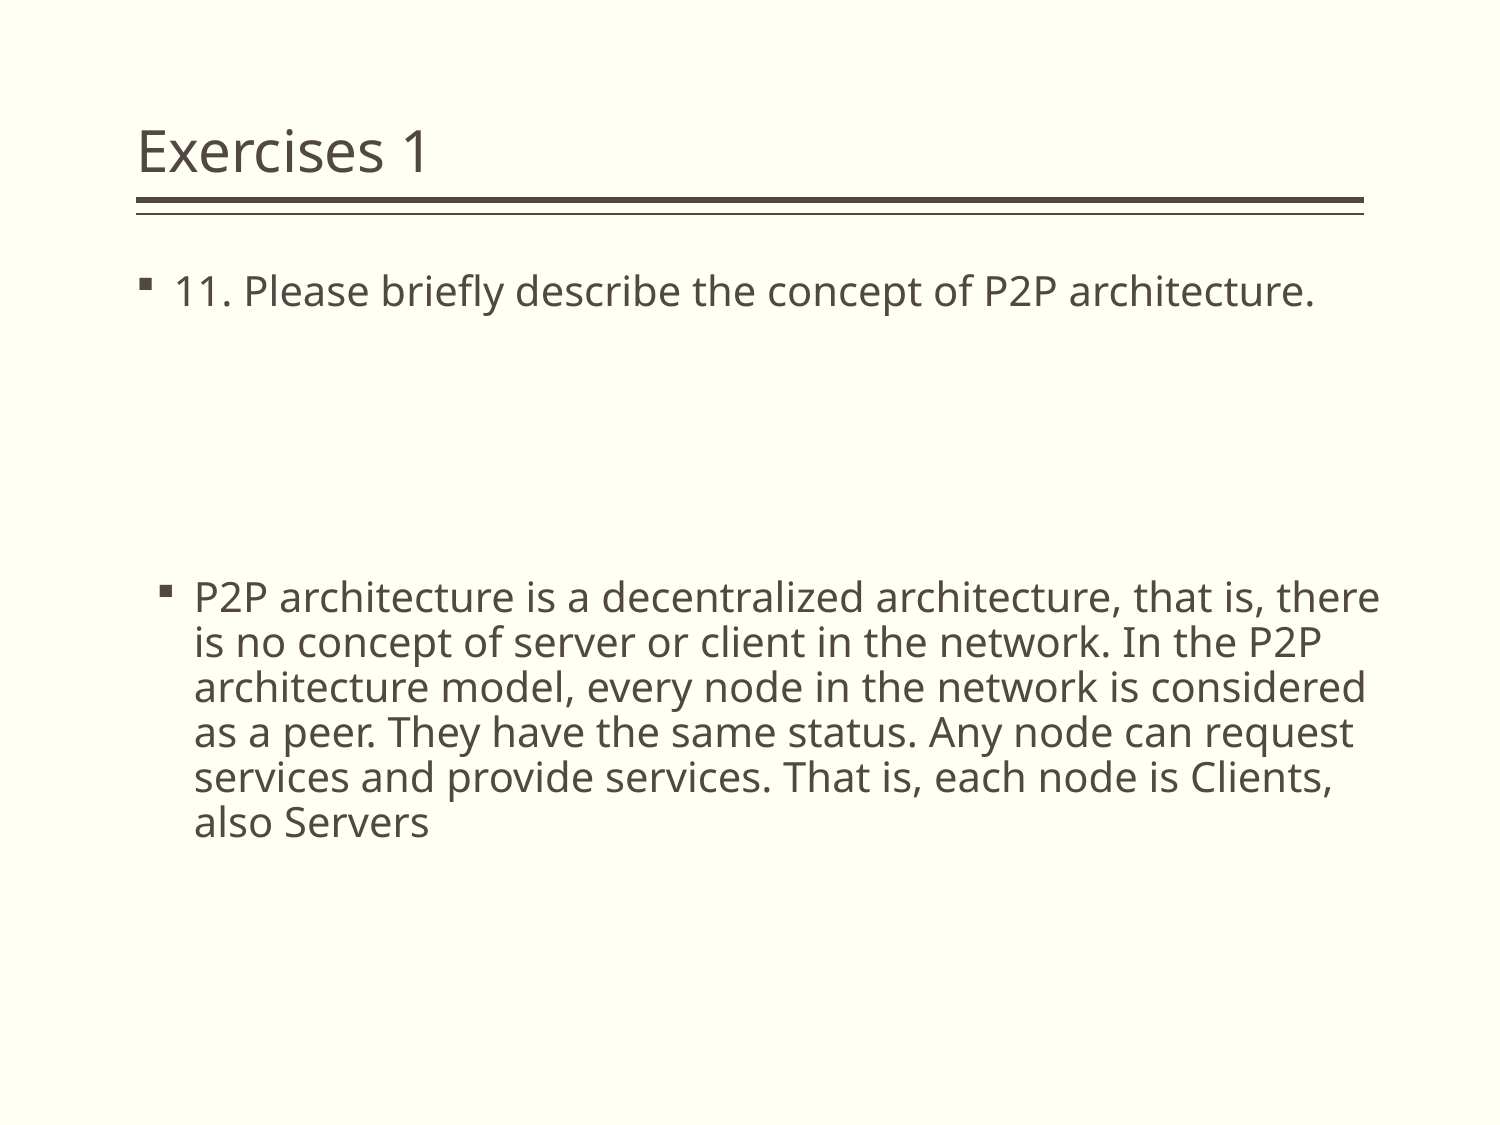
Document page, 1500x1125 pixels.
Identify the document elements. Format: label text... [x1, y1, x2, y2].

text_box P2P architecture is a decentralized architecture, that is, there is no concept of server or client in the network. In the P2P architecture model, every node in the network is considered as a peer. They have the same status. Any node can request services and provide services. That is, each node is Clients, also Servers [156, 568, 1385, 969]
title Exercises 1 [135, 12, 1364, 193]
list 11. Please briefly describe the concept of P2P architecture. [135, 262, 1364, 386]
